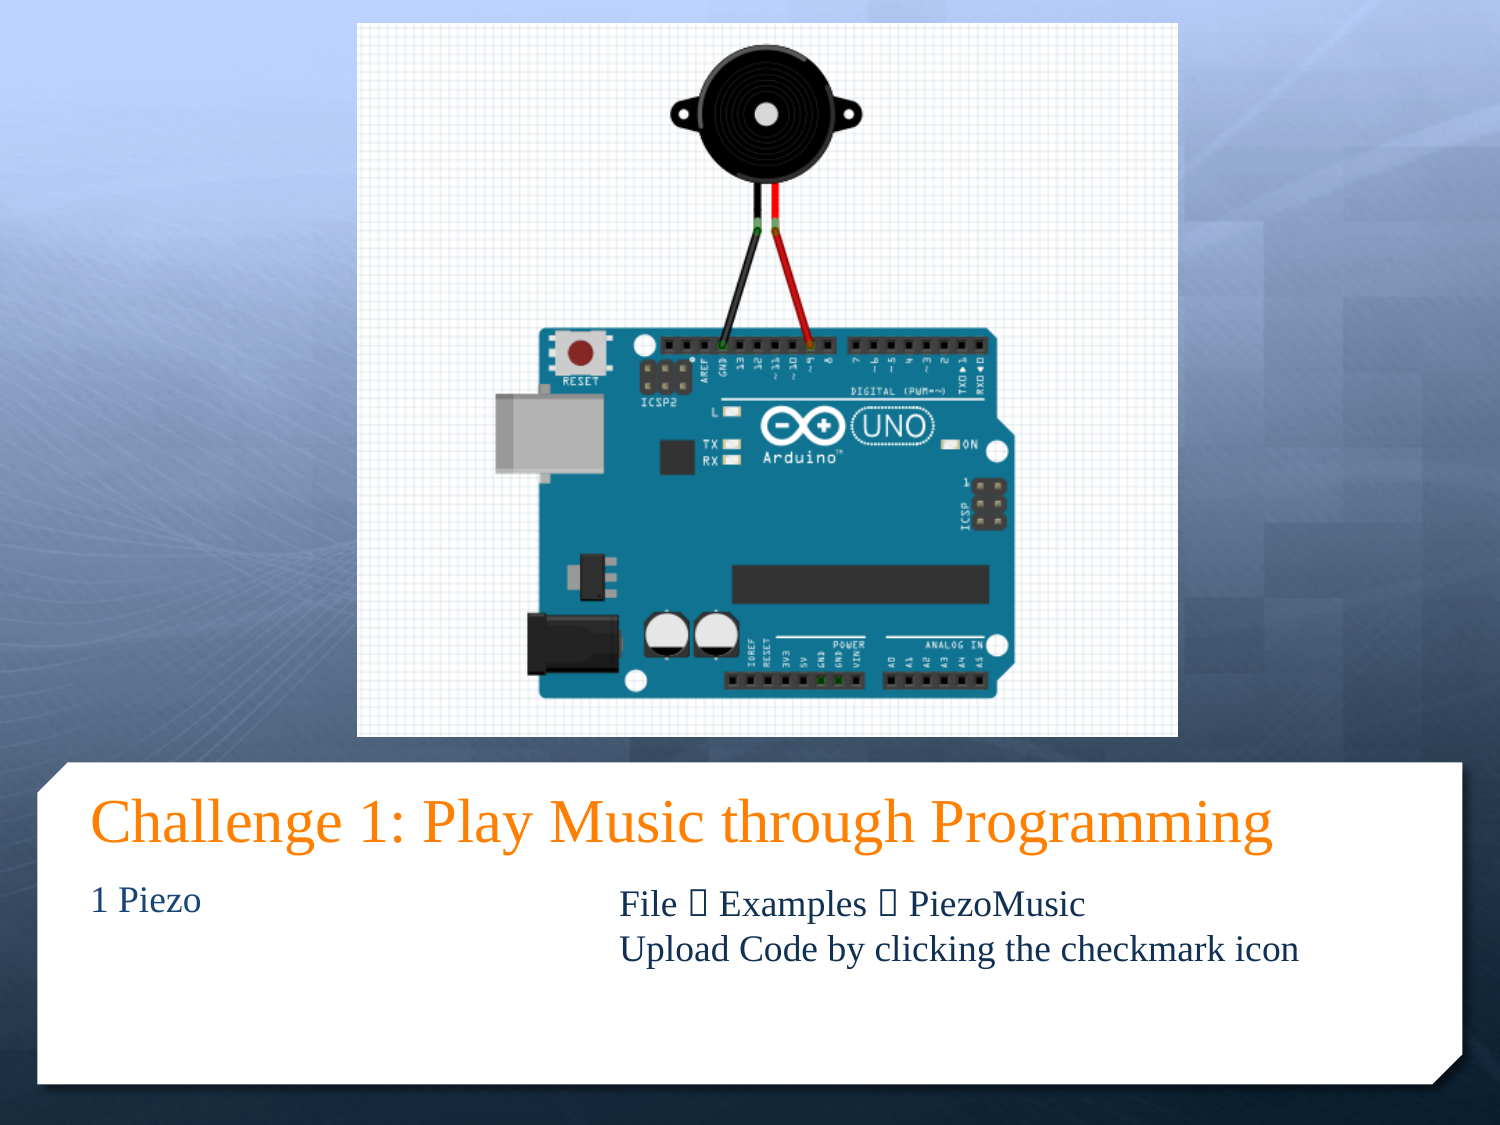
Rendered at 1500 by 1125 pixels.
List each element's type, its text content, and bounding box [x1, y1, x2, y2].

list 1 Piezo [75, 862, 533, 1055]
text_box File  Examples  PiezoMusic Upload Code by clicking the checkmark icon [604, 871, 1376, 1022]
title Challenge 1: Play Music through Programming [75, 762, 1413, 863]
picture [356, 23, 1179, 737]
